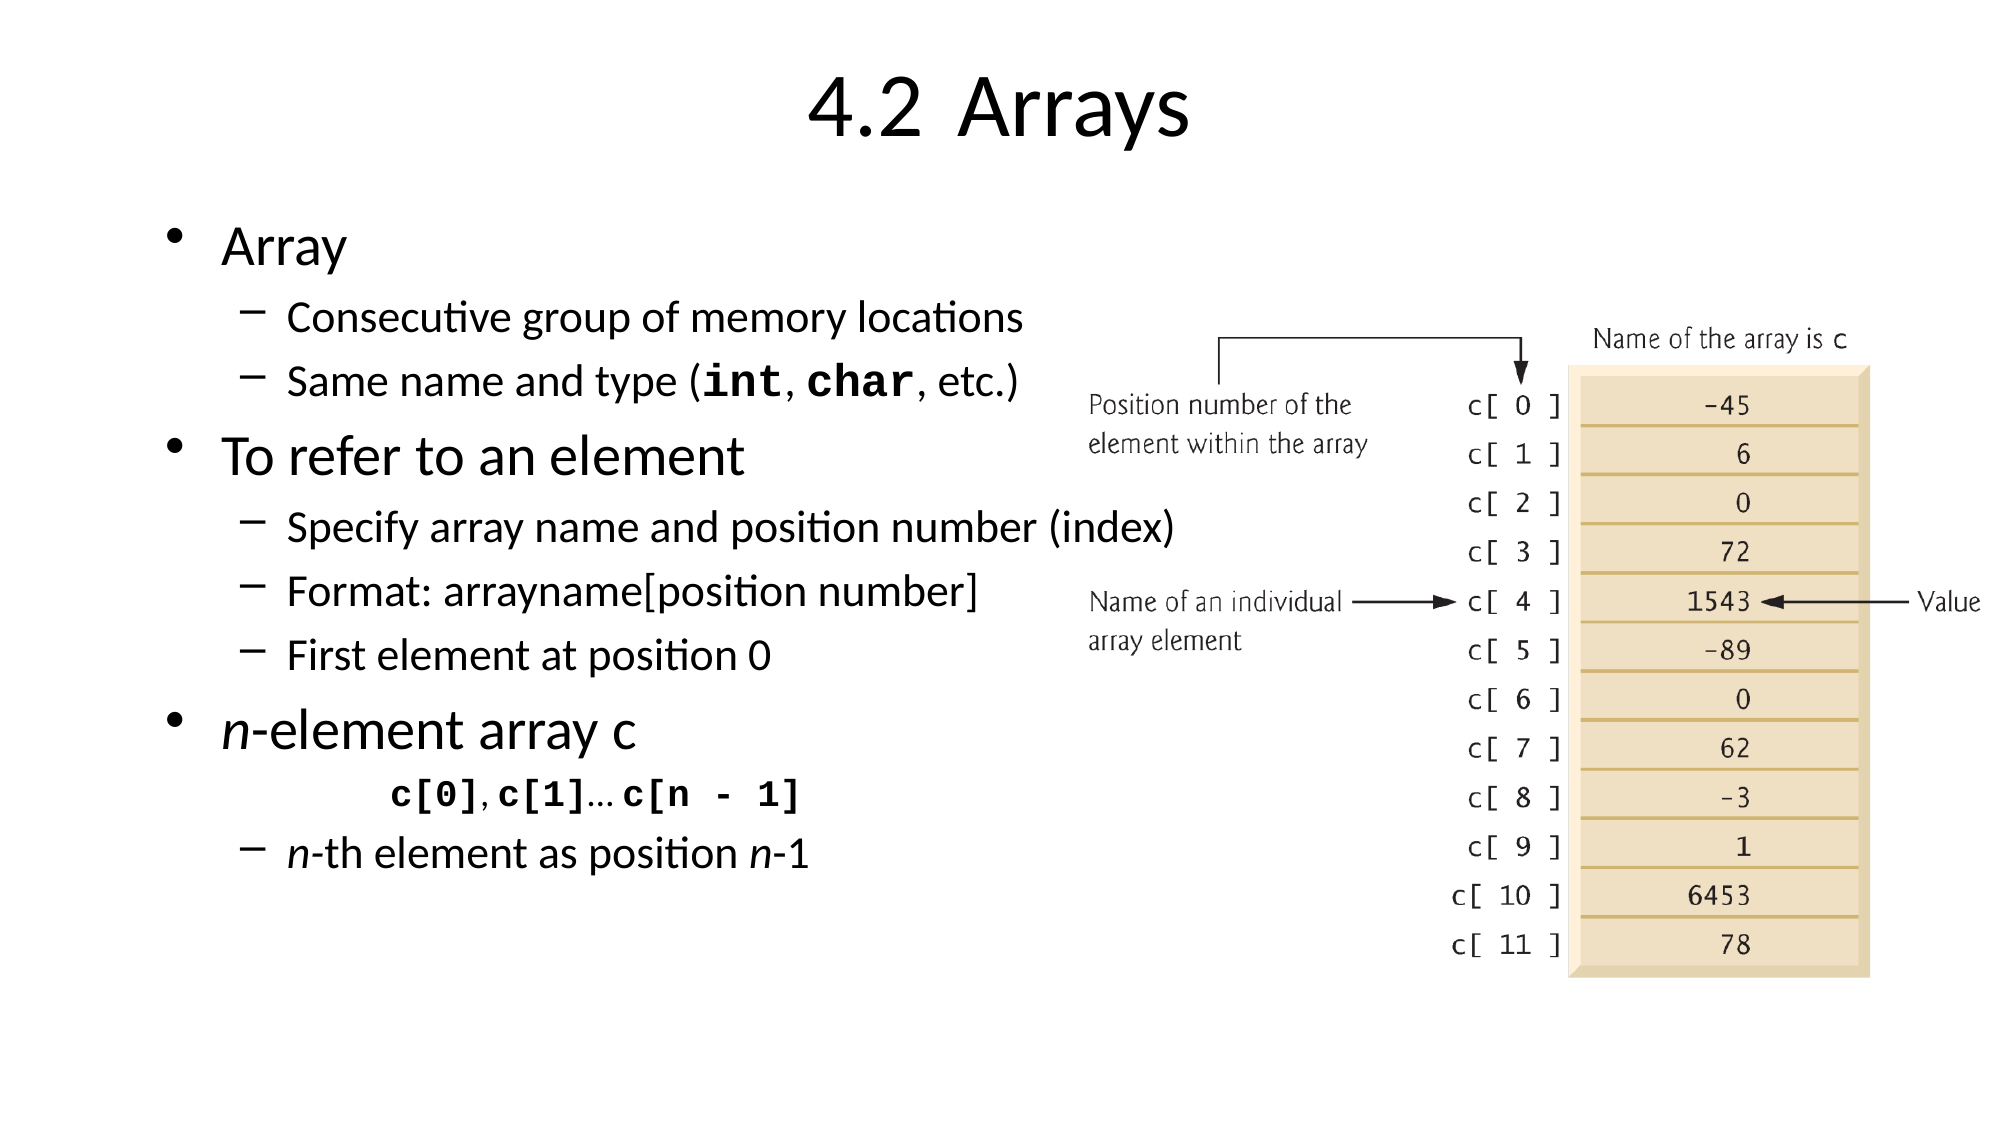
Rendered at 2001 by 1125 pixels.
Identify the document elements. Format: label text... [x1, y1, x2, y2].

list Array Consecutive group of memory locations Same name and type (int, char, etc.) To refer to an element Specify array name and position number (index) Format: arrayname[position number] First element at position 0 n-element array c c[0], c[1]… c[n - 1] n-th element as position n-1 [150, 200, 1850, 1063]
picture [1057, 293, 2000, 1007]
title 4.2 Arrays [150, 12, 1850, 188]
